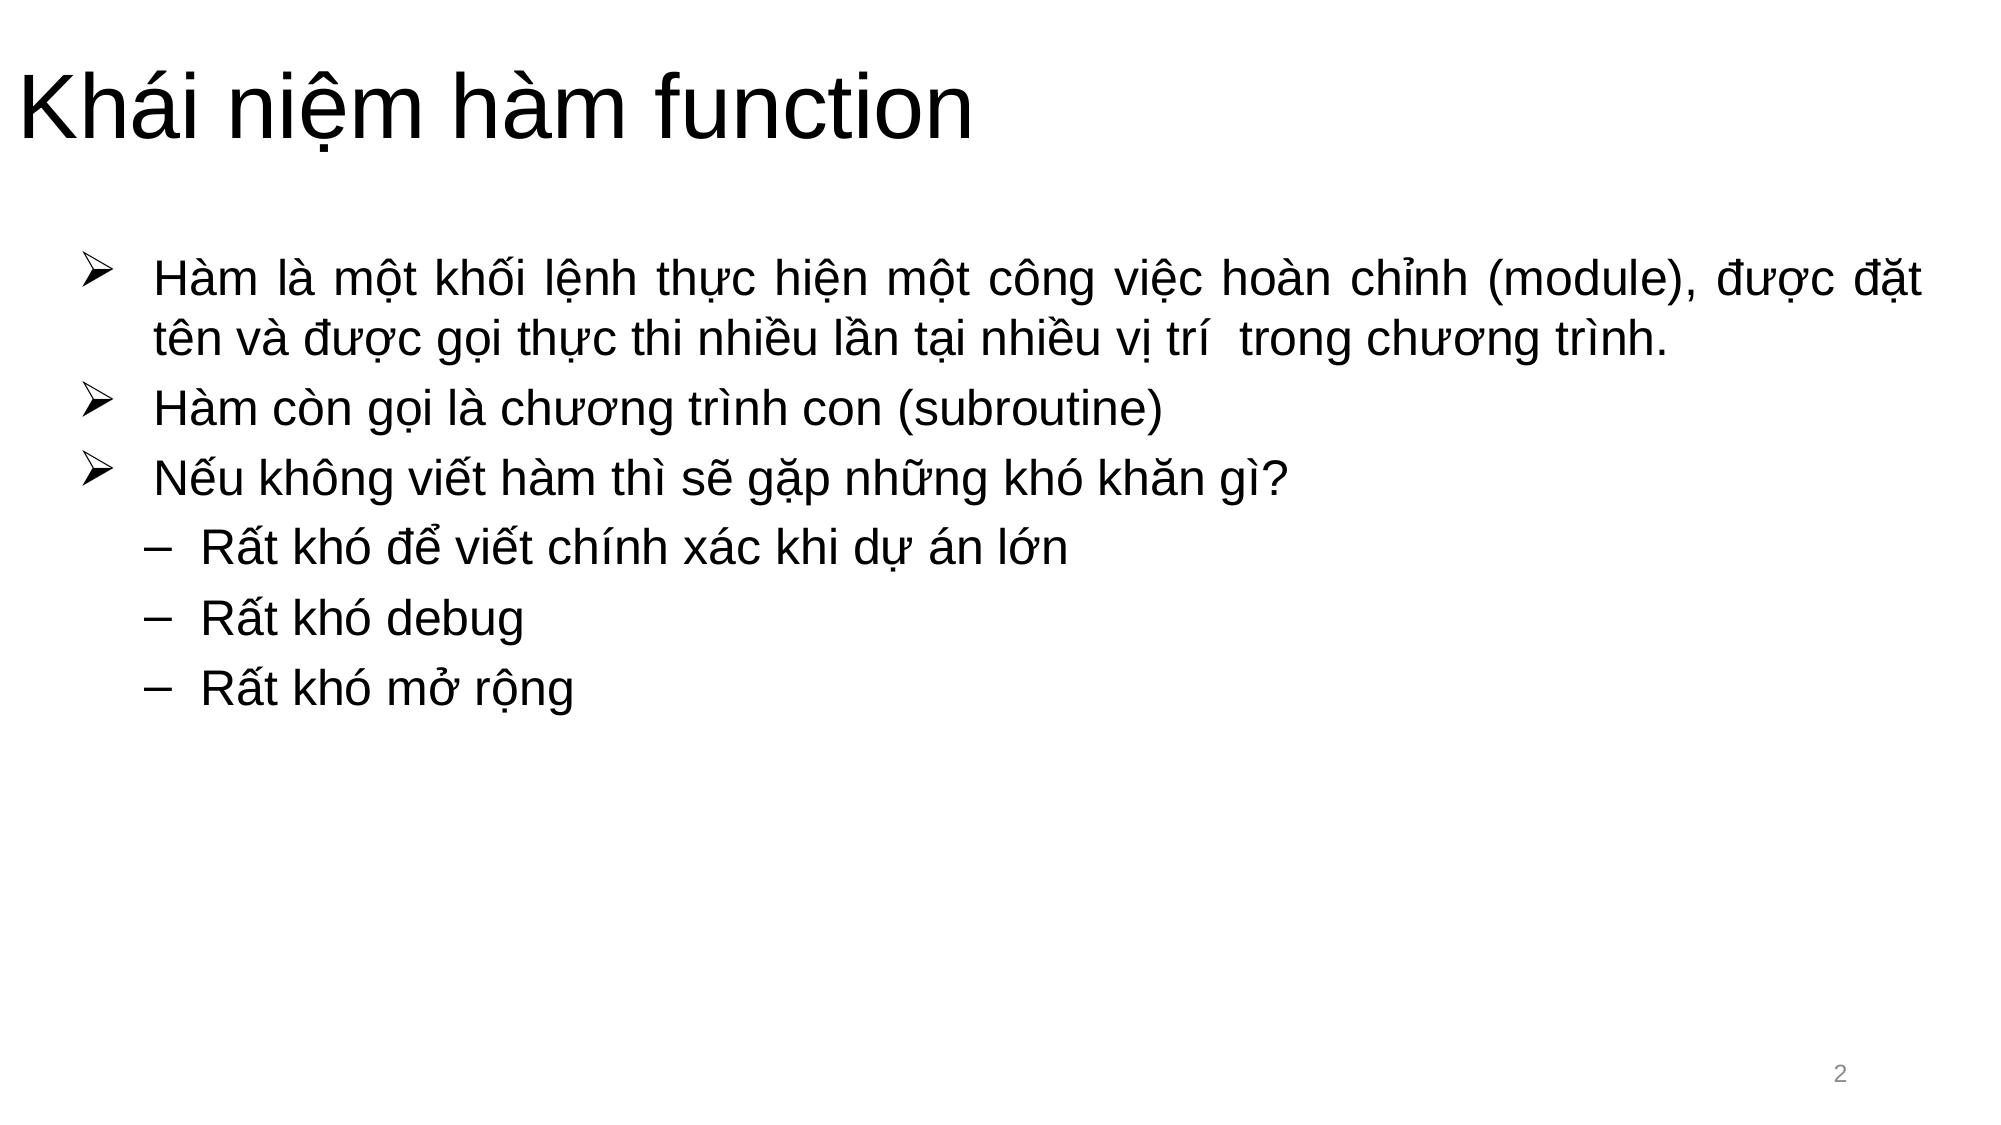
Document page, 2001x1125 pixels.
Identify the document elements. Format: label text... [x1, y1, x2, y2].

slide_number 2 [1412, 1042, 1863, 1103]
text_box Hàm là một khối lệnh thực hiện một công việc hoàn chỉnh (module), được đặt tên và được gọi thực thi nhiều lần tại nhiều vị trí trong chương trình. Hàm còn gọi là chương trình con (subroutine) Nếu không viết hàm thì sẽ gặp những khó khăn gì? Rất khó để viết chính xác khi dự án lớn Rất khó debug Rất khó mở rộng [63, 237, 1939, 968]
title Khái niệm hàm function [2, 0, 2000, 218]
